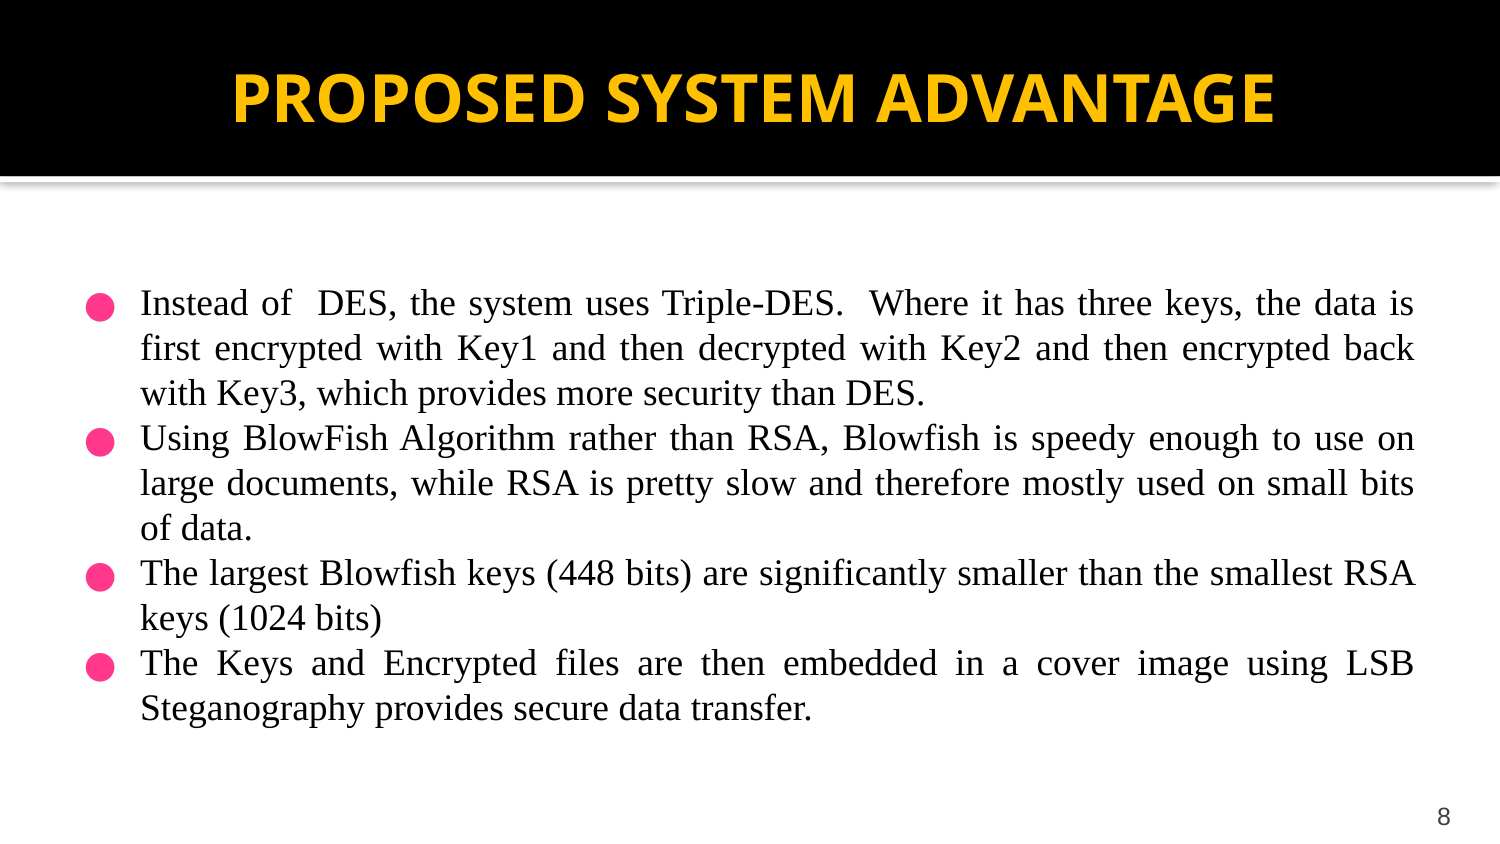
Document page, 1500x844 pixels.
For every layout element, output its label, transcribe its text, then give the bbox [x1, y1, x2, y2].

text_box ‹#› [1345, 796, 1467, 831]
title PROPOSED SYSTEM ADVANTAGE [75, 19, 1425, 174]
list Instead of DES, the system uses Triple-DES. Where it has three keys, the data is first encrypted with Key1 and then decrypted with Key2 and then encrypted back with Key3, which provides more security than DES. Using BlowFish Algorithm rather than RSA, Blowfish is speedy enough to use on large documents, while RSA is pretty slow and therefore mostly used on small bits of data. The largest Blowfish keys (448 bits) are significantly smaller than the smallest RSA keys (1024 bits) The Keys and Encrypted files are then embedded in a cover image using LSB Steganography provides secure data transfer. [0, 262, 1432, 810]
